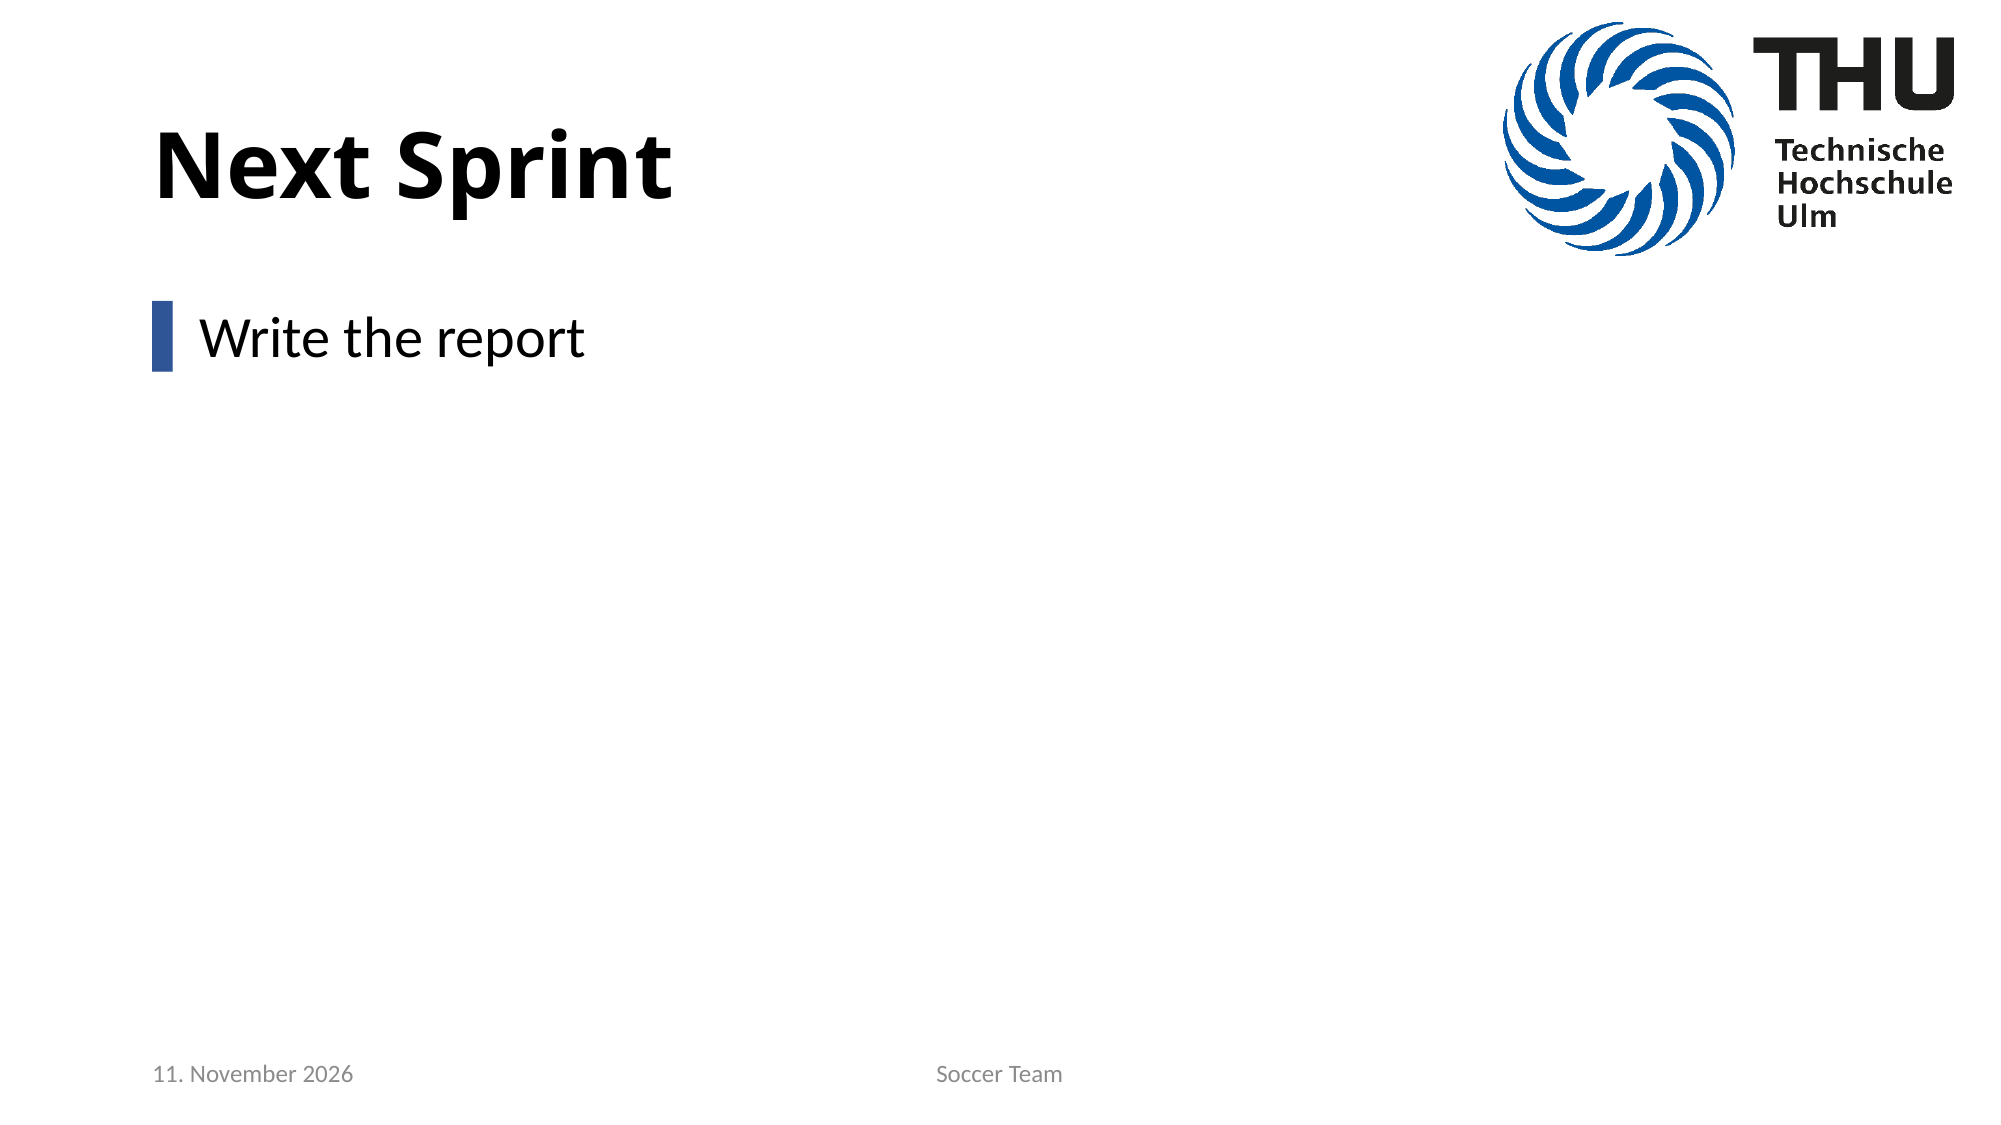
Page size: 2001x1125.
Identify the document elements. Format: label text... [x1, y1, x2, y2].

footer Soccer Team [662, 1042, 1338, 1103]
list Write the report [137, 299, 1863, 1014]
picture [1503, 22, 1954, 256]
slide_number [137, 1042, 588, 1103]
title Next Sprint [137, 59, 1863, 278]
